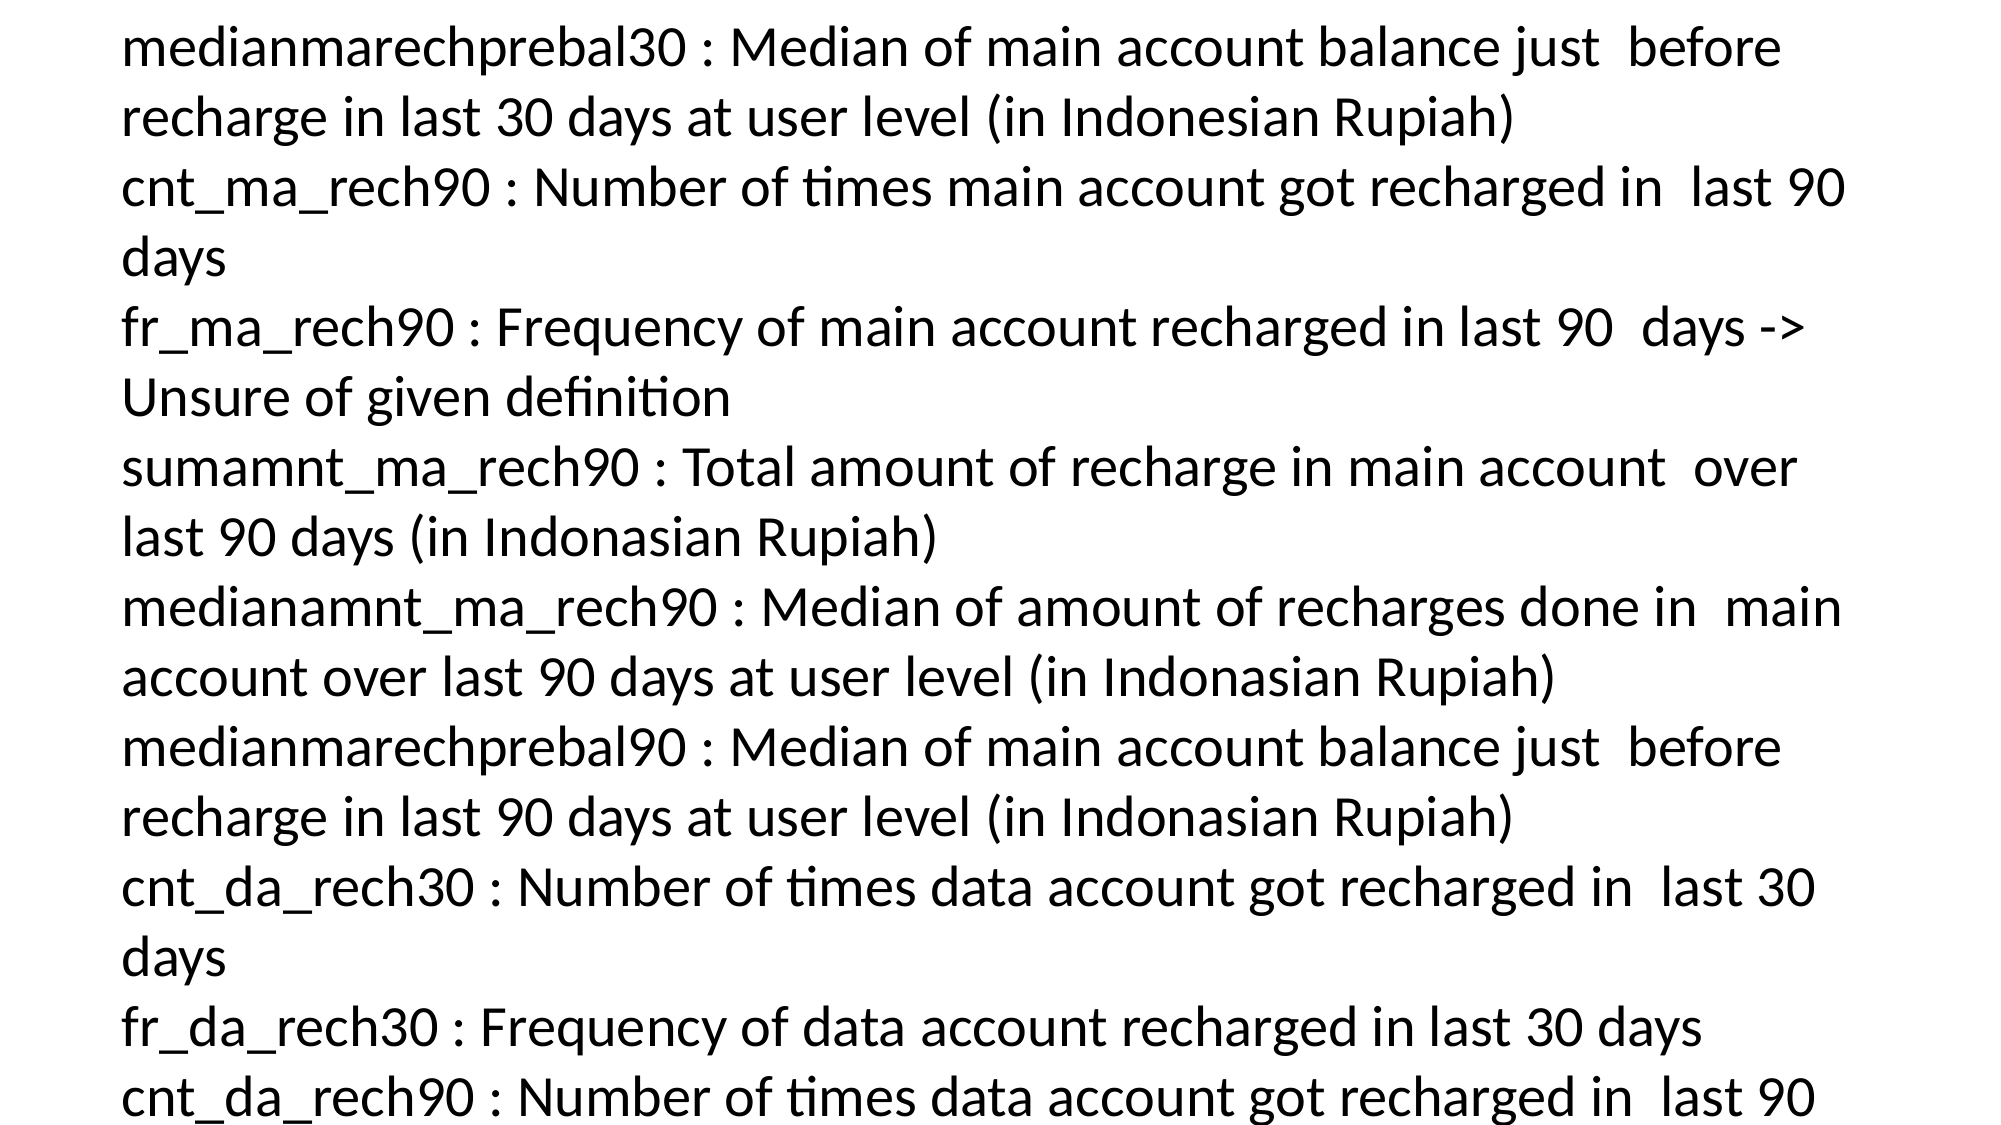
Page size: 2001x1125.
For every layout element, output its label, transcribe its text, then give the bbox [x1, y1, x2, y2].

text_box medianmarechprebal30 : Median of main account balance just before recharge in last 30 days at user level (in Indonesian Rupiah) cnt_ma_rech90 : Number of times main account got recharged in last 90 days fr_ma_rech90 : Frequency of main account recharged in last 90 days -> Unsure of given definition sumamnt_ma_rech90 : Total amount of recharge in main account over last 90 days (in Indonasian Rupiah) medianamnt_ma_rech90 : Median of amount of recharges done in main account over last 90 days at user level (in Indonasian Rupiah) medianmarechprebal90 : Median of main account balance just before recharge in last 90 days at user level (in Indonasian Rupiah) cnt_da_rech30 : Number of times data account got recharged in last 30 days fr_da_rech30 : Frequency of data account recharged in last 30 days cnt_da_rech90 : Number of times data account got recharged in last 90 [106, 0, 1907, 1125]
